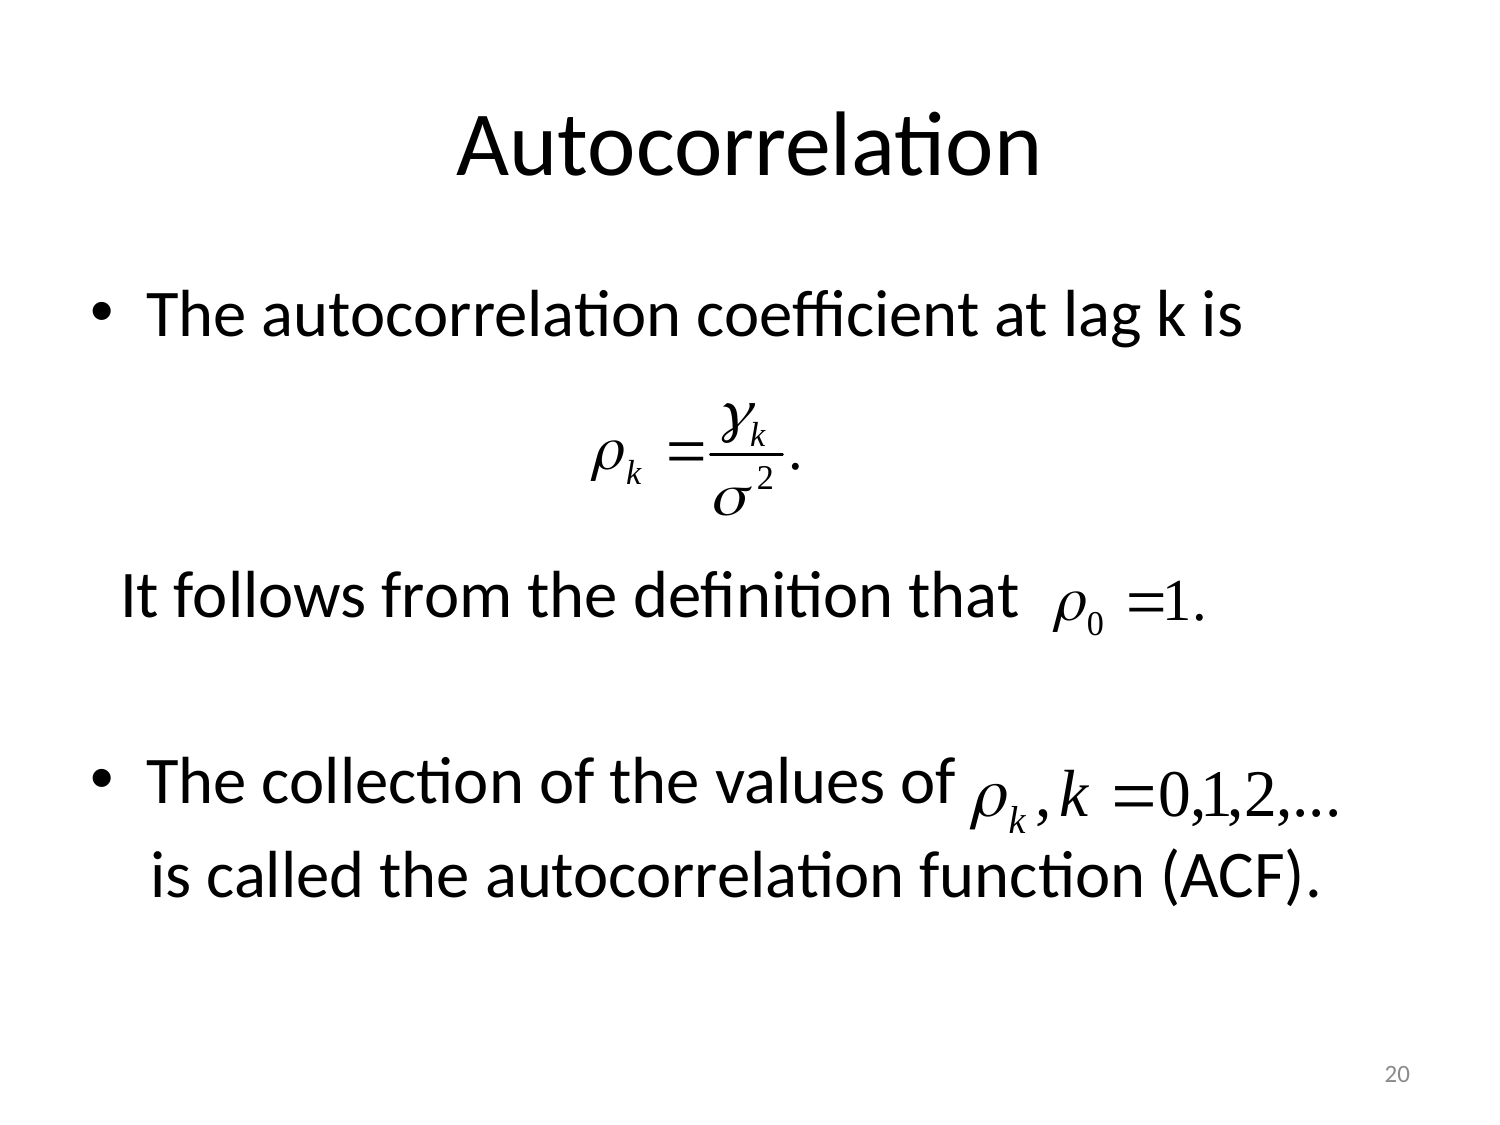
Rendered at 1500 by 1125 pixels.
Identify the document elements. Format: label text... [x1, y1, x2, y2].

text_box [579, 374, 810, 530]
slide_number 20 [1074, 1042, 1425, 1103]
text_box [1041, 560, 1213, 651]
list The autocorrelation coefficient at lag k is It follows from the definition that The collection of the values of is called the autocorrelation function (ACF). [75, 262, 1425, 1005]
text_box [957, 749, 1350, 851]
title Autocorrelation [75, 45, 1425, 233]
